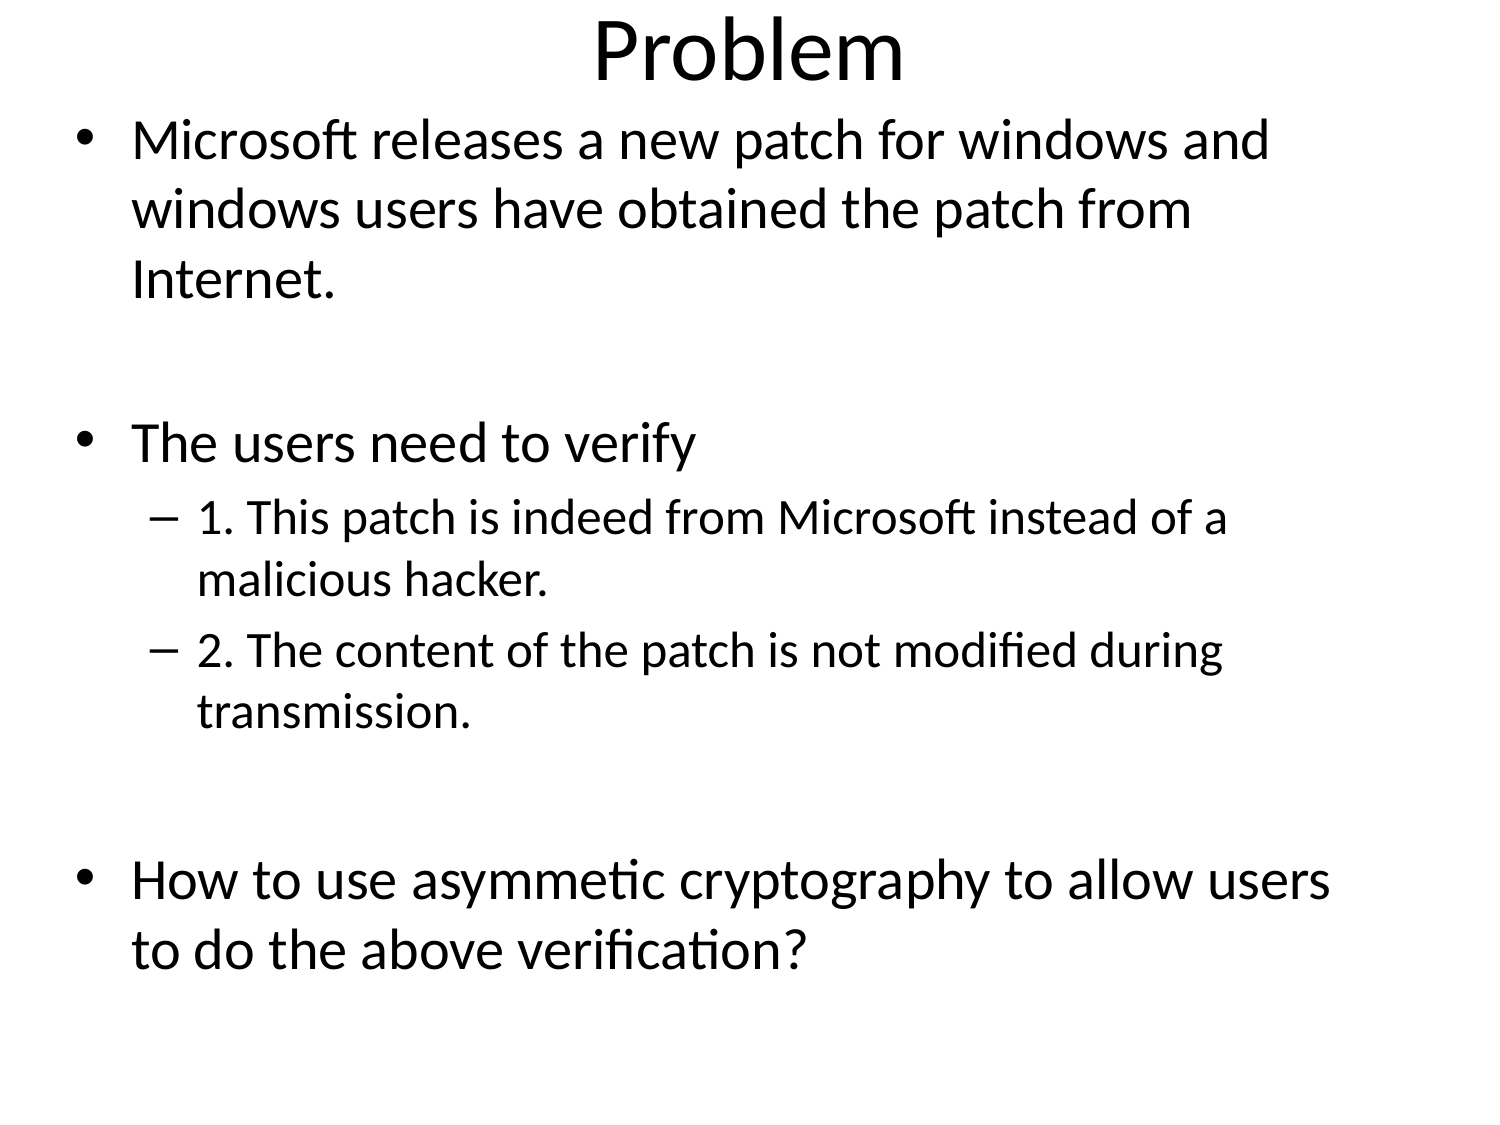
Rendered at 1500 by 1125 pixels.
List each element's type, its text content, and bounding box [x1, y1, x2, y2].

title Problem [75, 0, 1425, 138]
list Microsoft releases a new patch for windows and windows users have obtained the patch from Internet. The users need to verify 1. This patch is indeed from Microsoft instead of a malicious hacker. 2. The content of the patch is not modified during transmission. How to use asymmetic cryptography to allow users to do the above verification? [59, 93, 1410, 1032]
